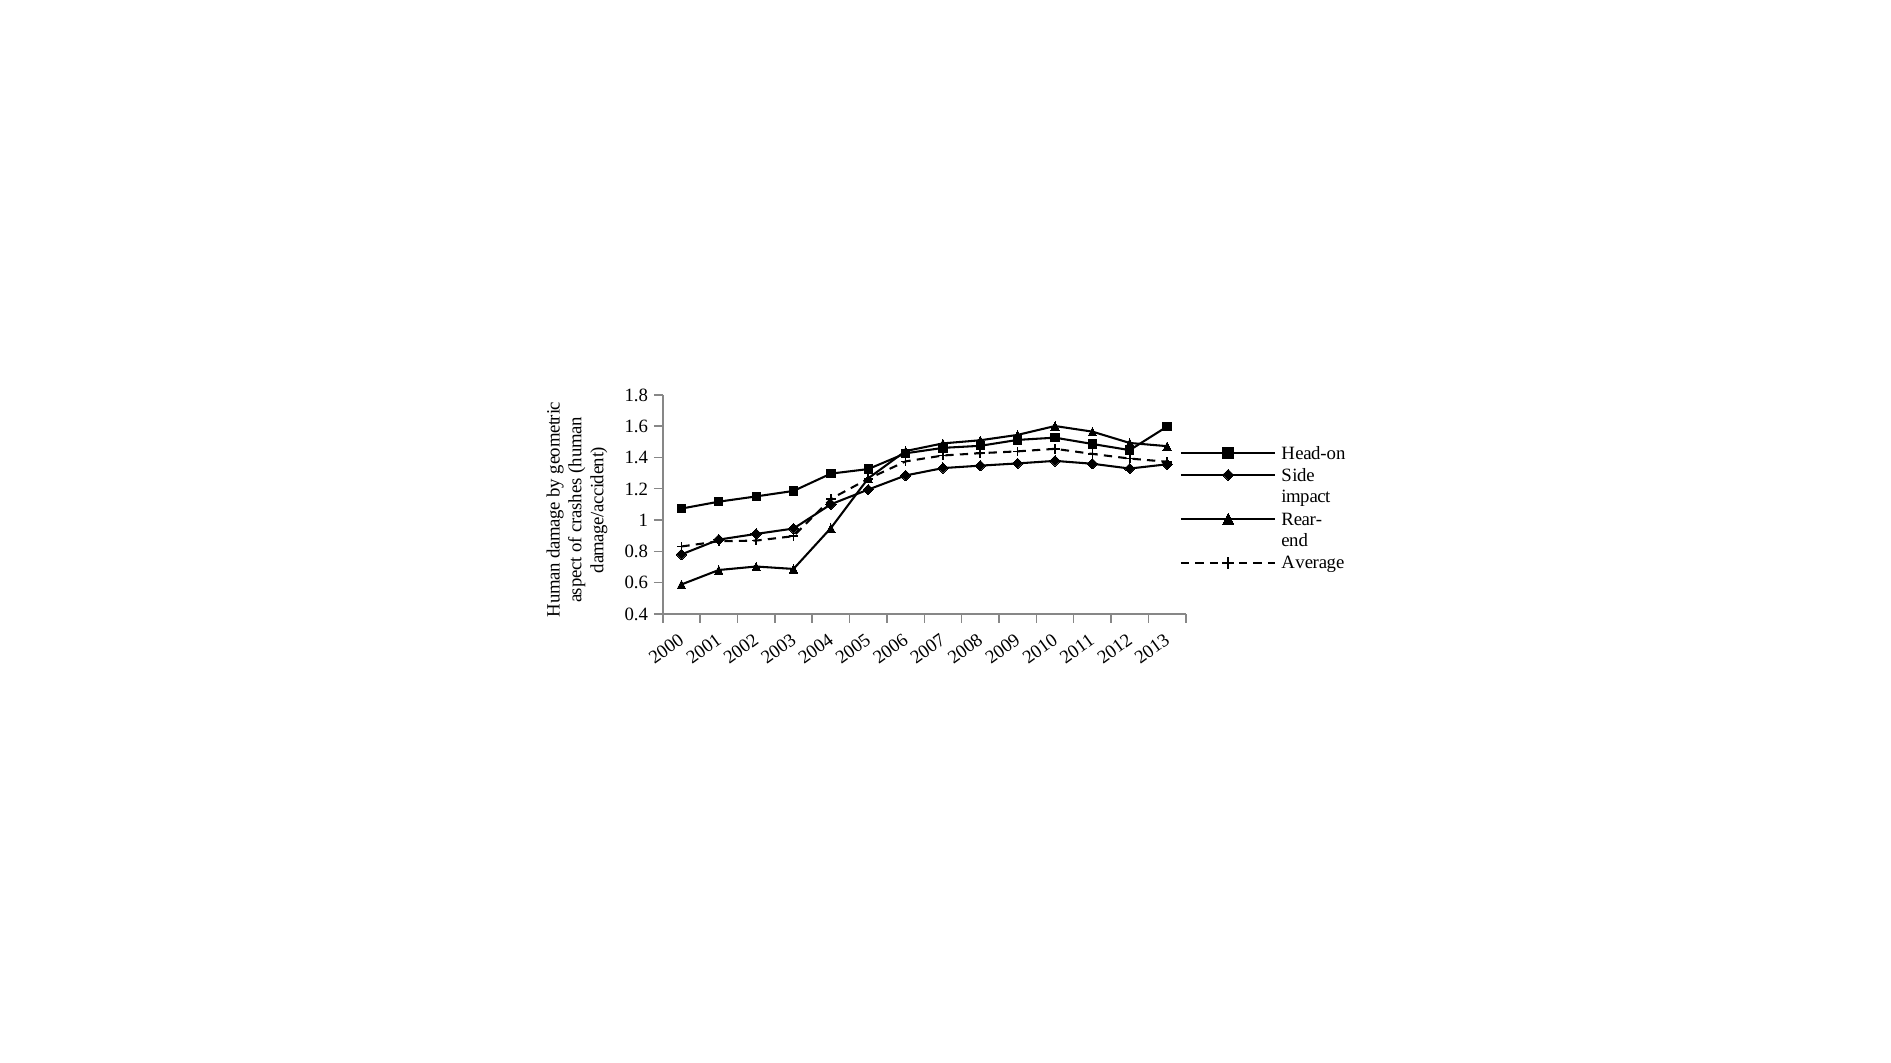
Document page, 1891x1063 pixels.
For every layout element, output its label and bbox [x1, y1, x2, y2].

chart [531, 383, 1359, 680]
